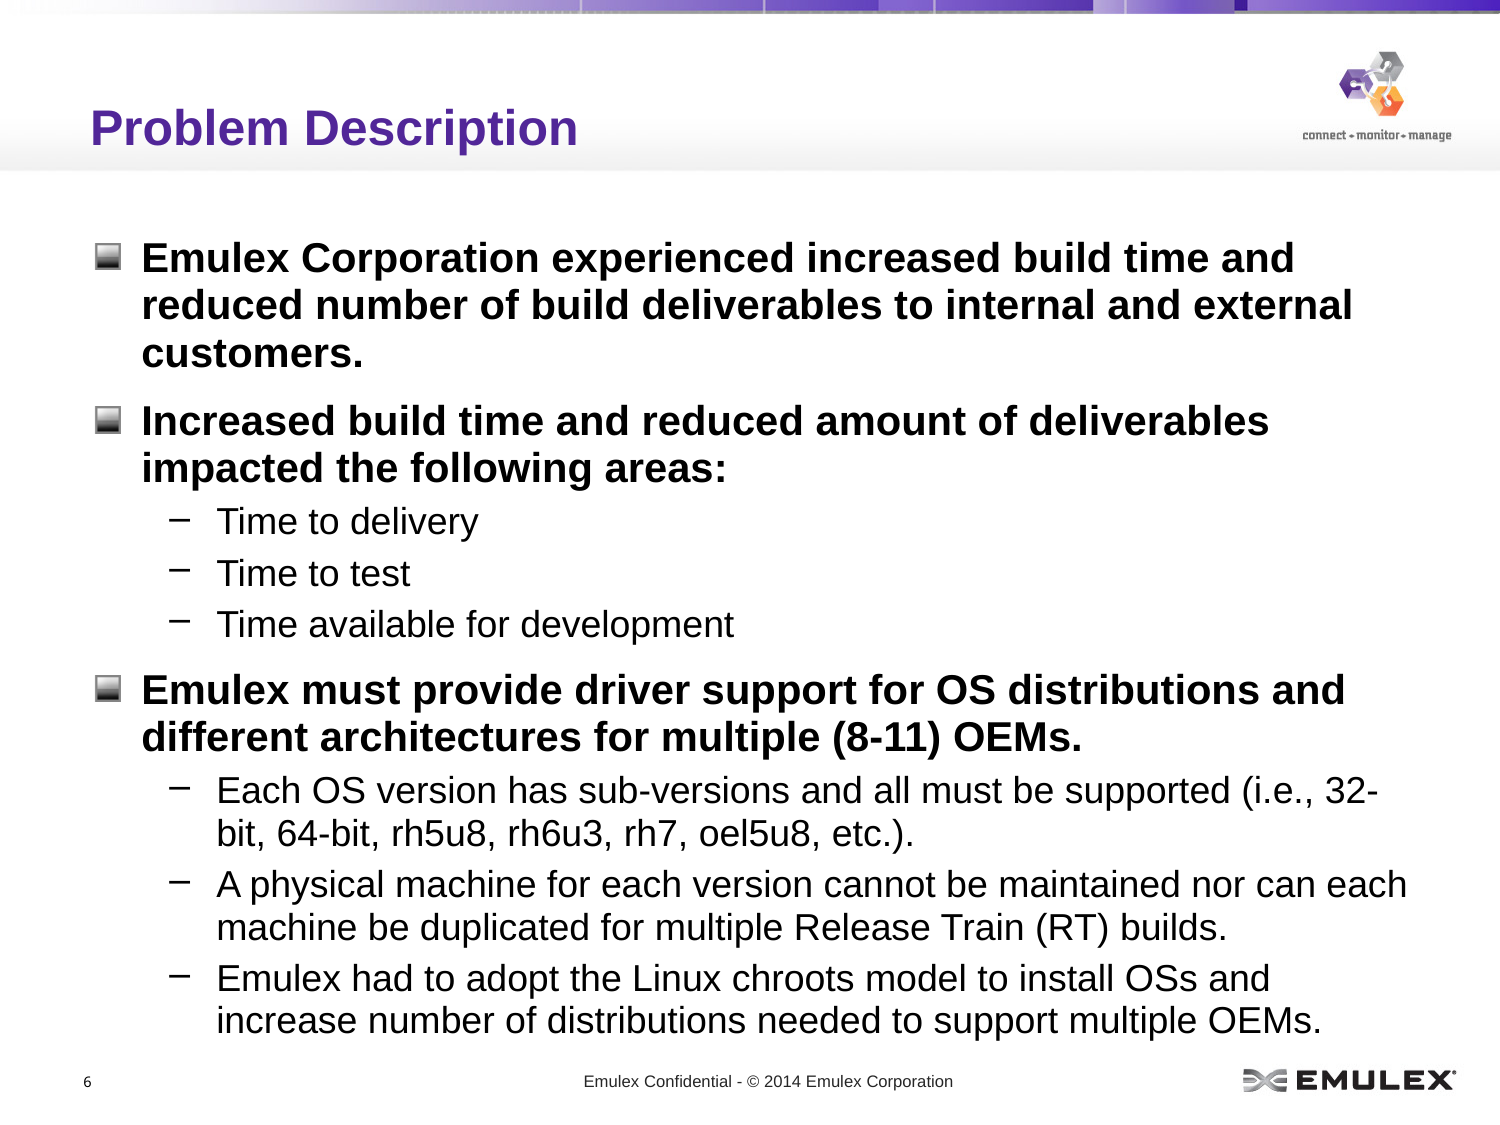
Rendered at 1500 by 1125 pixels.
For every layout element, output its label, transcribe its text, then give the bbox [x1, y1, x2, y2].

title Problem Description [74, 19, 1209, 157]
list Emulex Corporation experienced increased build time and reduced number of build deliverables to internal and external customers. Increased build time and reduced amount of deliverables impacted the following areas: Time to delivery Time to test Time available for development Emulex must provide driver support for OS distributions and different architectures for multiple (8-11) OEMs. Each OS version has sub-versions and all must be supported (i.e., 32-bit, 64-bit, rh5u8, rh6u3, rh7, oel5u8, etc.). A physical machine for each version cannot be maintained nor can each machine be duplicated for multiple Release Train (RT) builds. Emulex had to adopt the Linux chroots model to install OSs and increase number of distributions needed to support multiple OEMs. [79, 226, 1430, 1076]
picture [0, 0, 1500, 1125]
